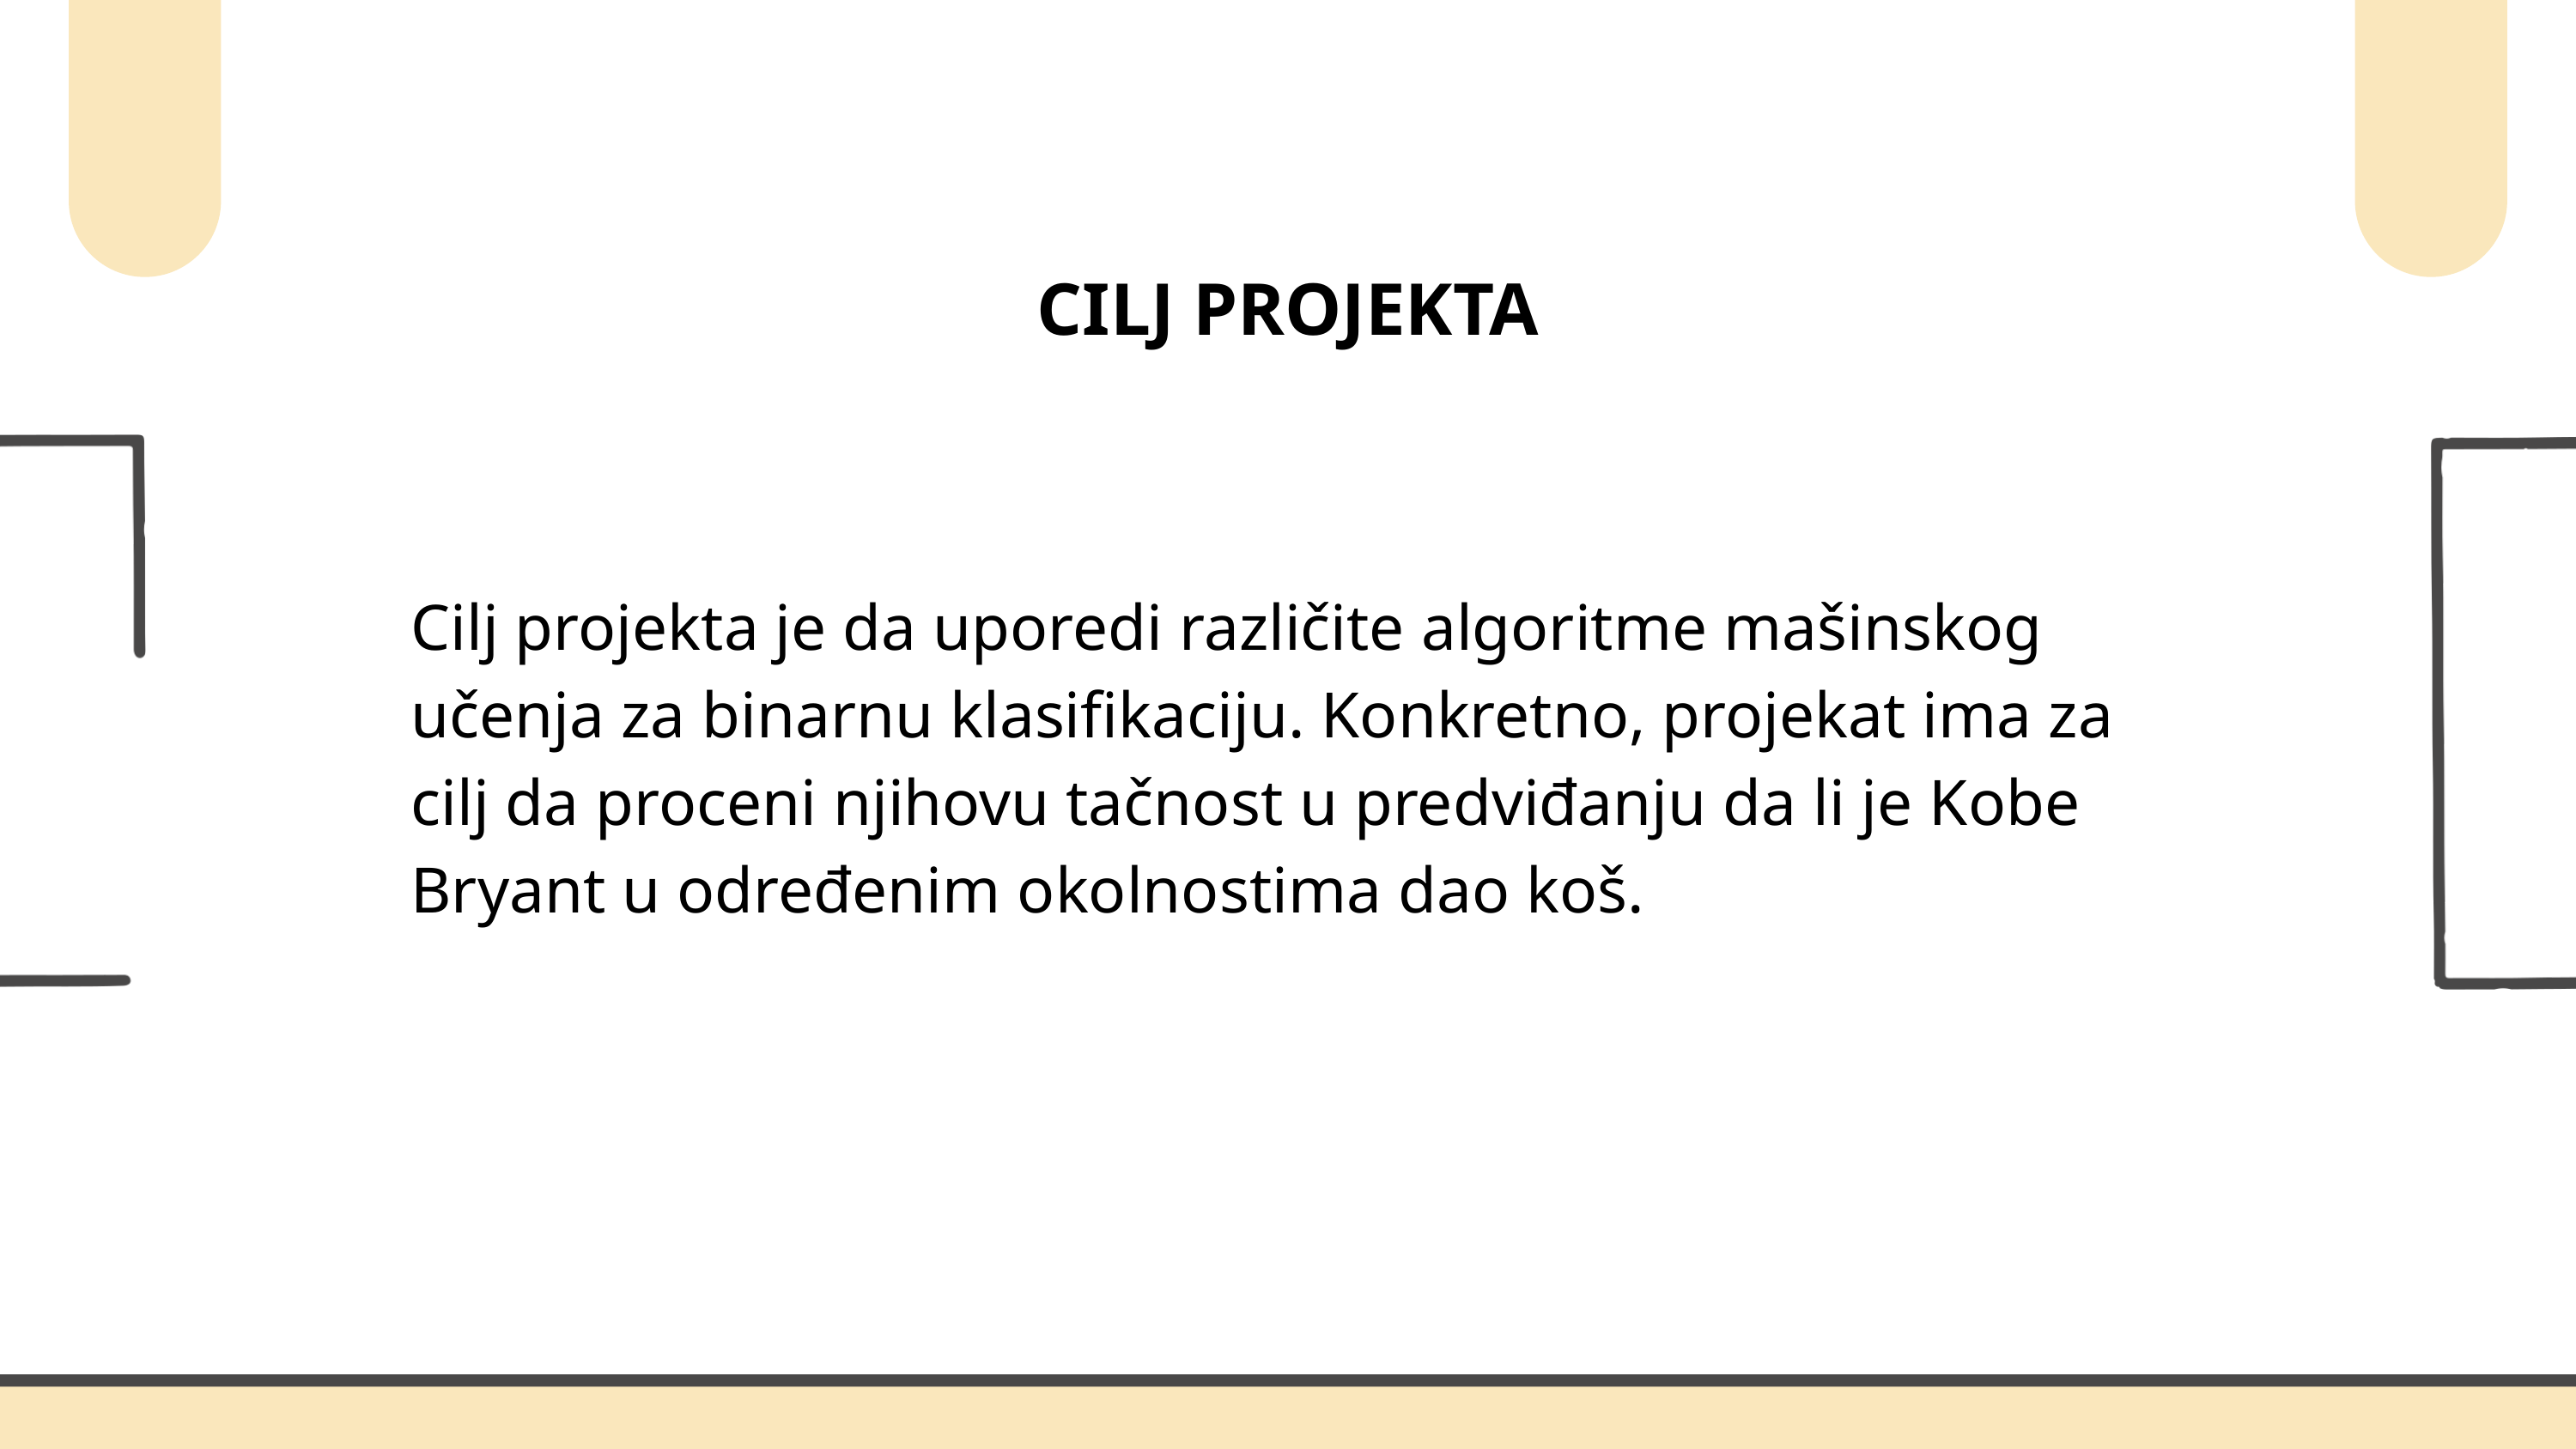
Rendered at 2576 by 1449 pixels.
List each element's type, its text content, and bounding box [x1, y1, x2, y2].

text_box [0, 1379, 2576, 1449]
text_box [2431, 434, 2576, 990]
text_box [68, 0, 222, 277]
text_box CILJ PROJEKTA [686, 249, 1890, 349]
text_box [0, 434, 146, 990]
text_box Cilj projekta je da uporedi različite algoritme mašinskog učenja za binarnu klasifikaciju. Konkretno, projekat ima za cilj da proceni njihovu tačnost u predviđanju da li je Kobe Bryant u određenim okolnostima dao koš. [410, 574, 2166, 926]
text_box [2354, 0, 2508, 277]
